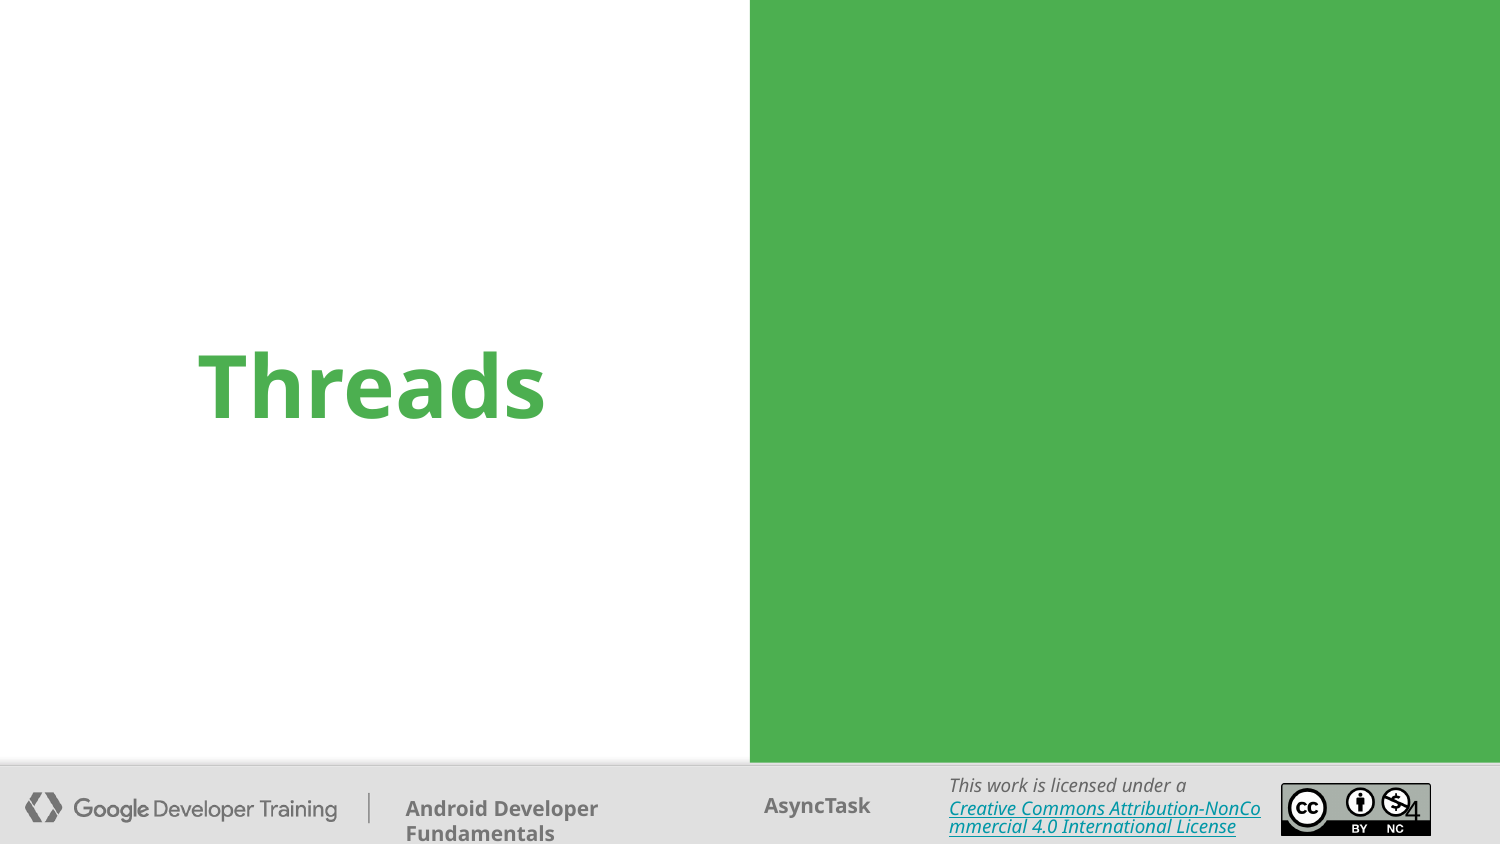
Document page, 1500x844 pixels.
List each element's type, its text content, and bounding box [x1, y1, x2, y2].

picture [0, 0, 1500, 844]
slide_number ‹#› [1389, 777, 1480, 842]
title Threads [43, 202, 702, 557]
